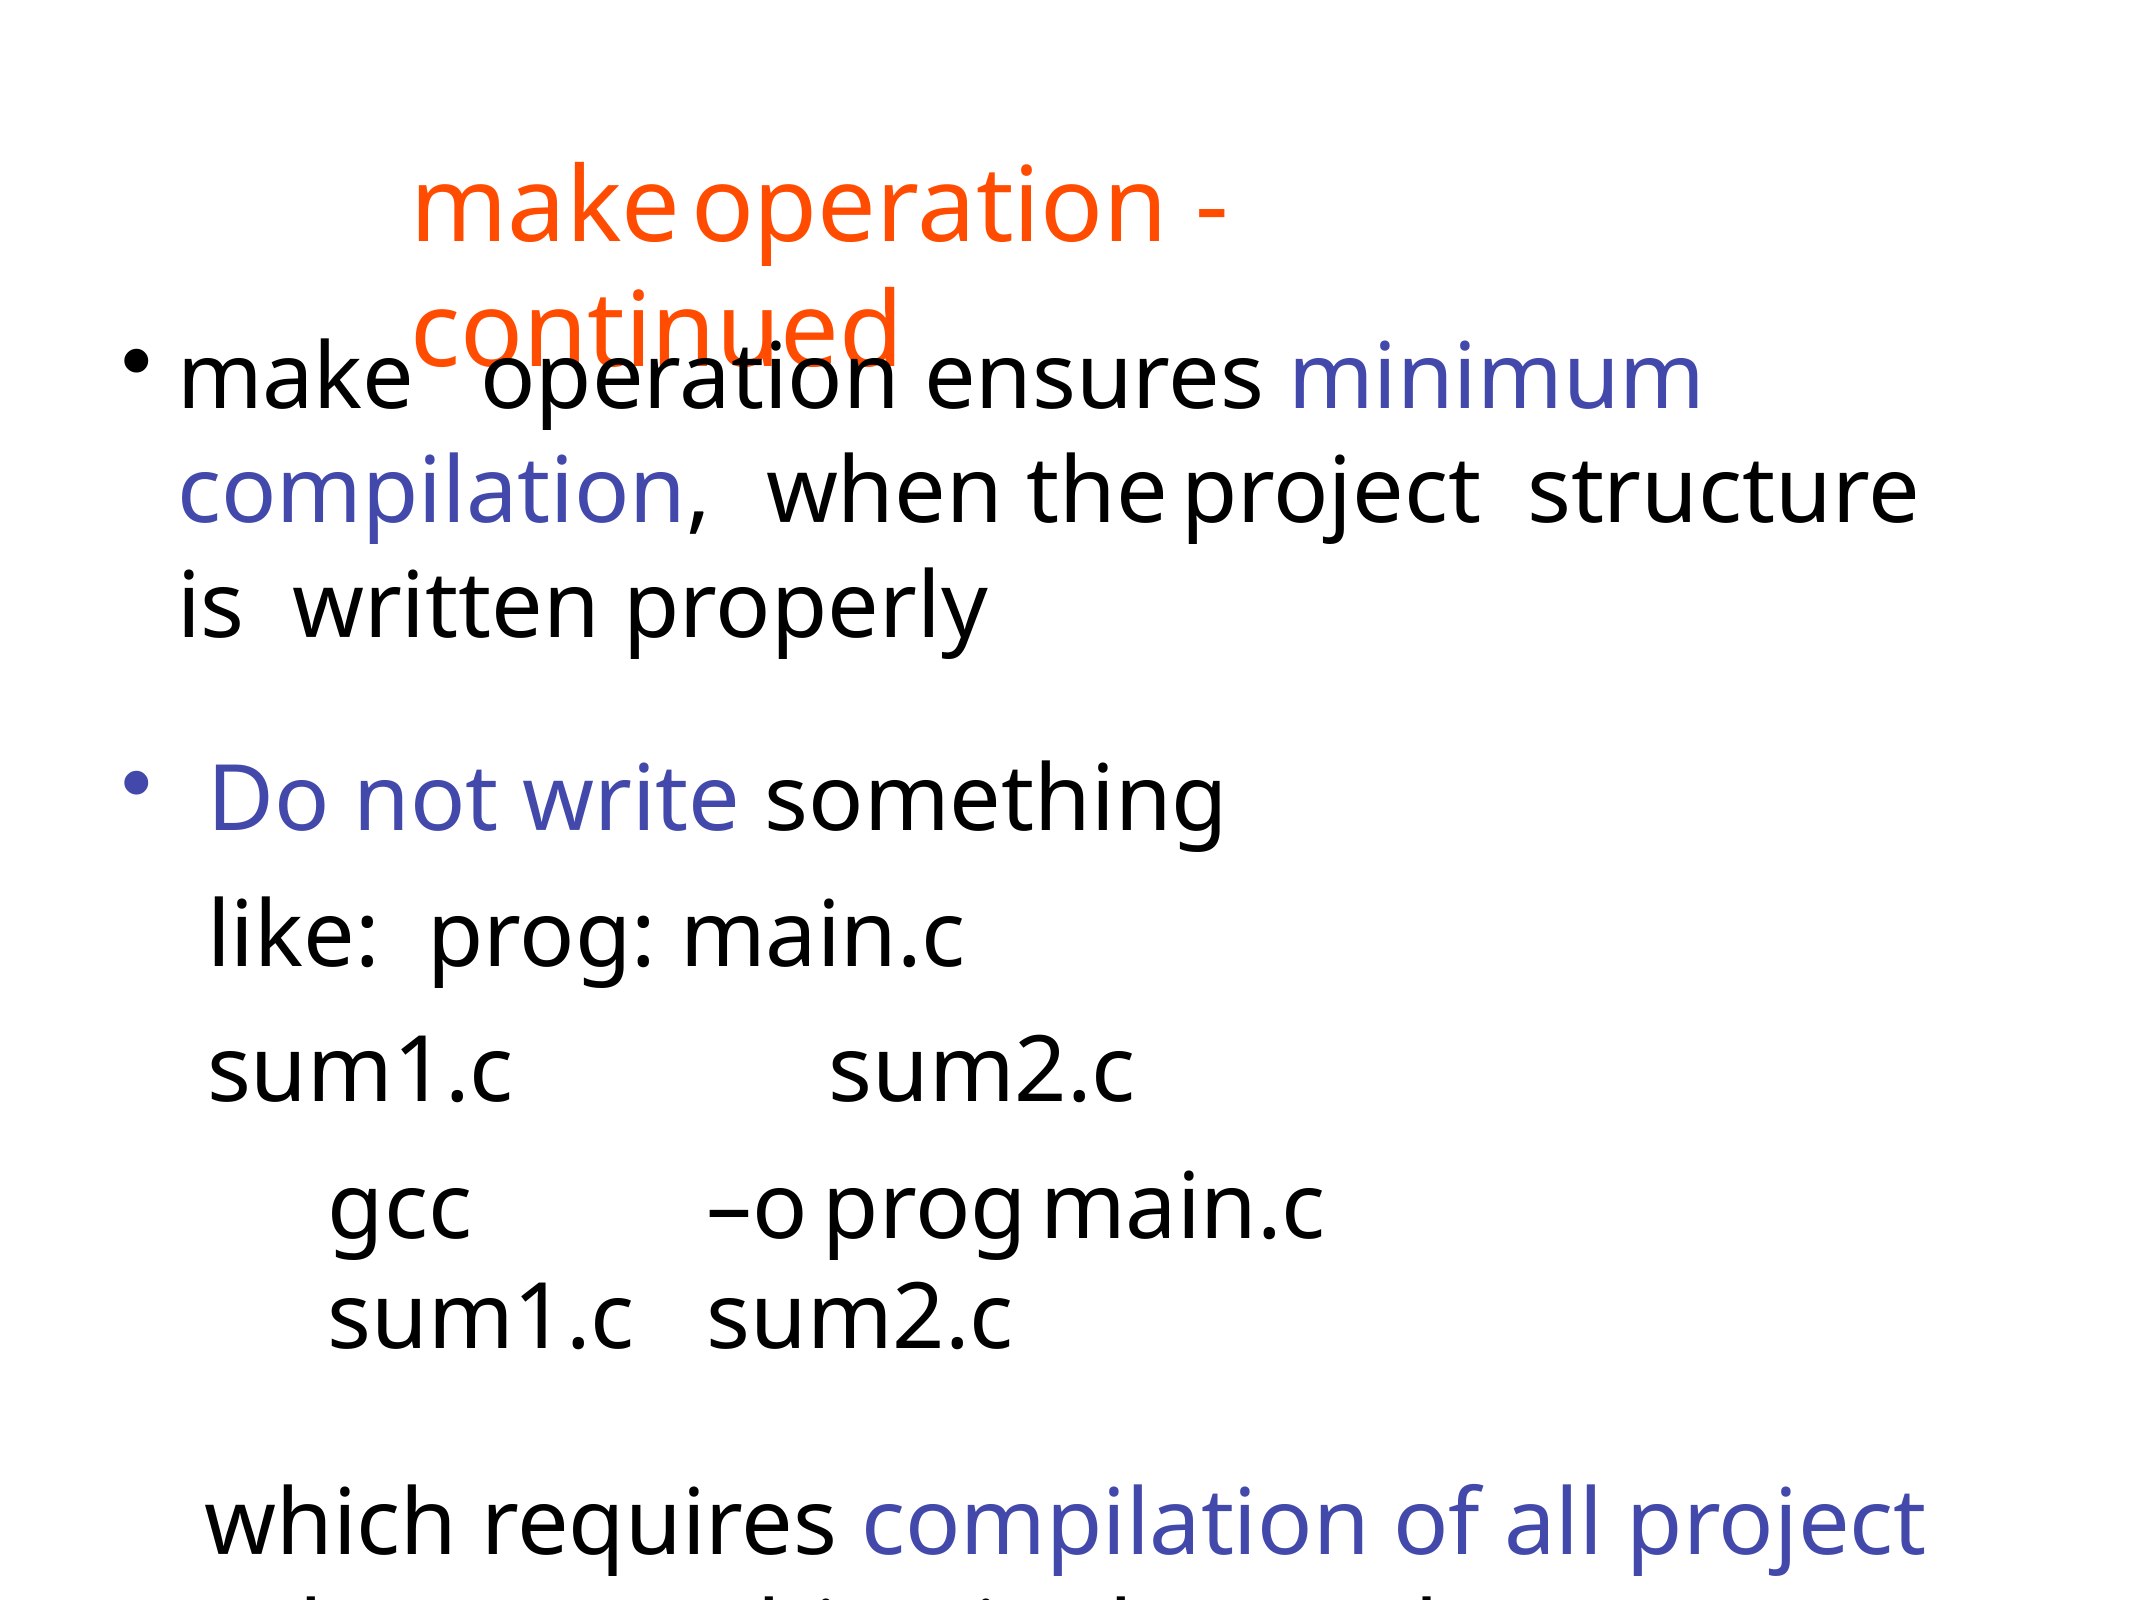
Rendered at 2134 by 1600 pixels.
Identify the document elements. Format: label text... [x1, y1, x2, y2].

text_box make operation ensures minimum compilation, when the project structure is written properly Do not write something like: prog: main.c sum1.c sum2.c gcc –o prog main.c sum1.c sum2.c which requires compilation of all project when something is changed [119, 312, 1981, 1600]
title make operation - continued [408, 137, 1724, 312]
